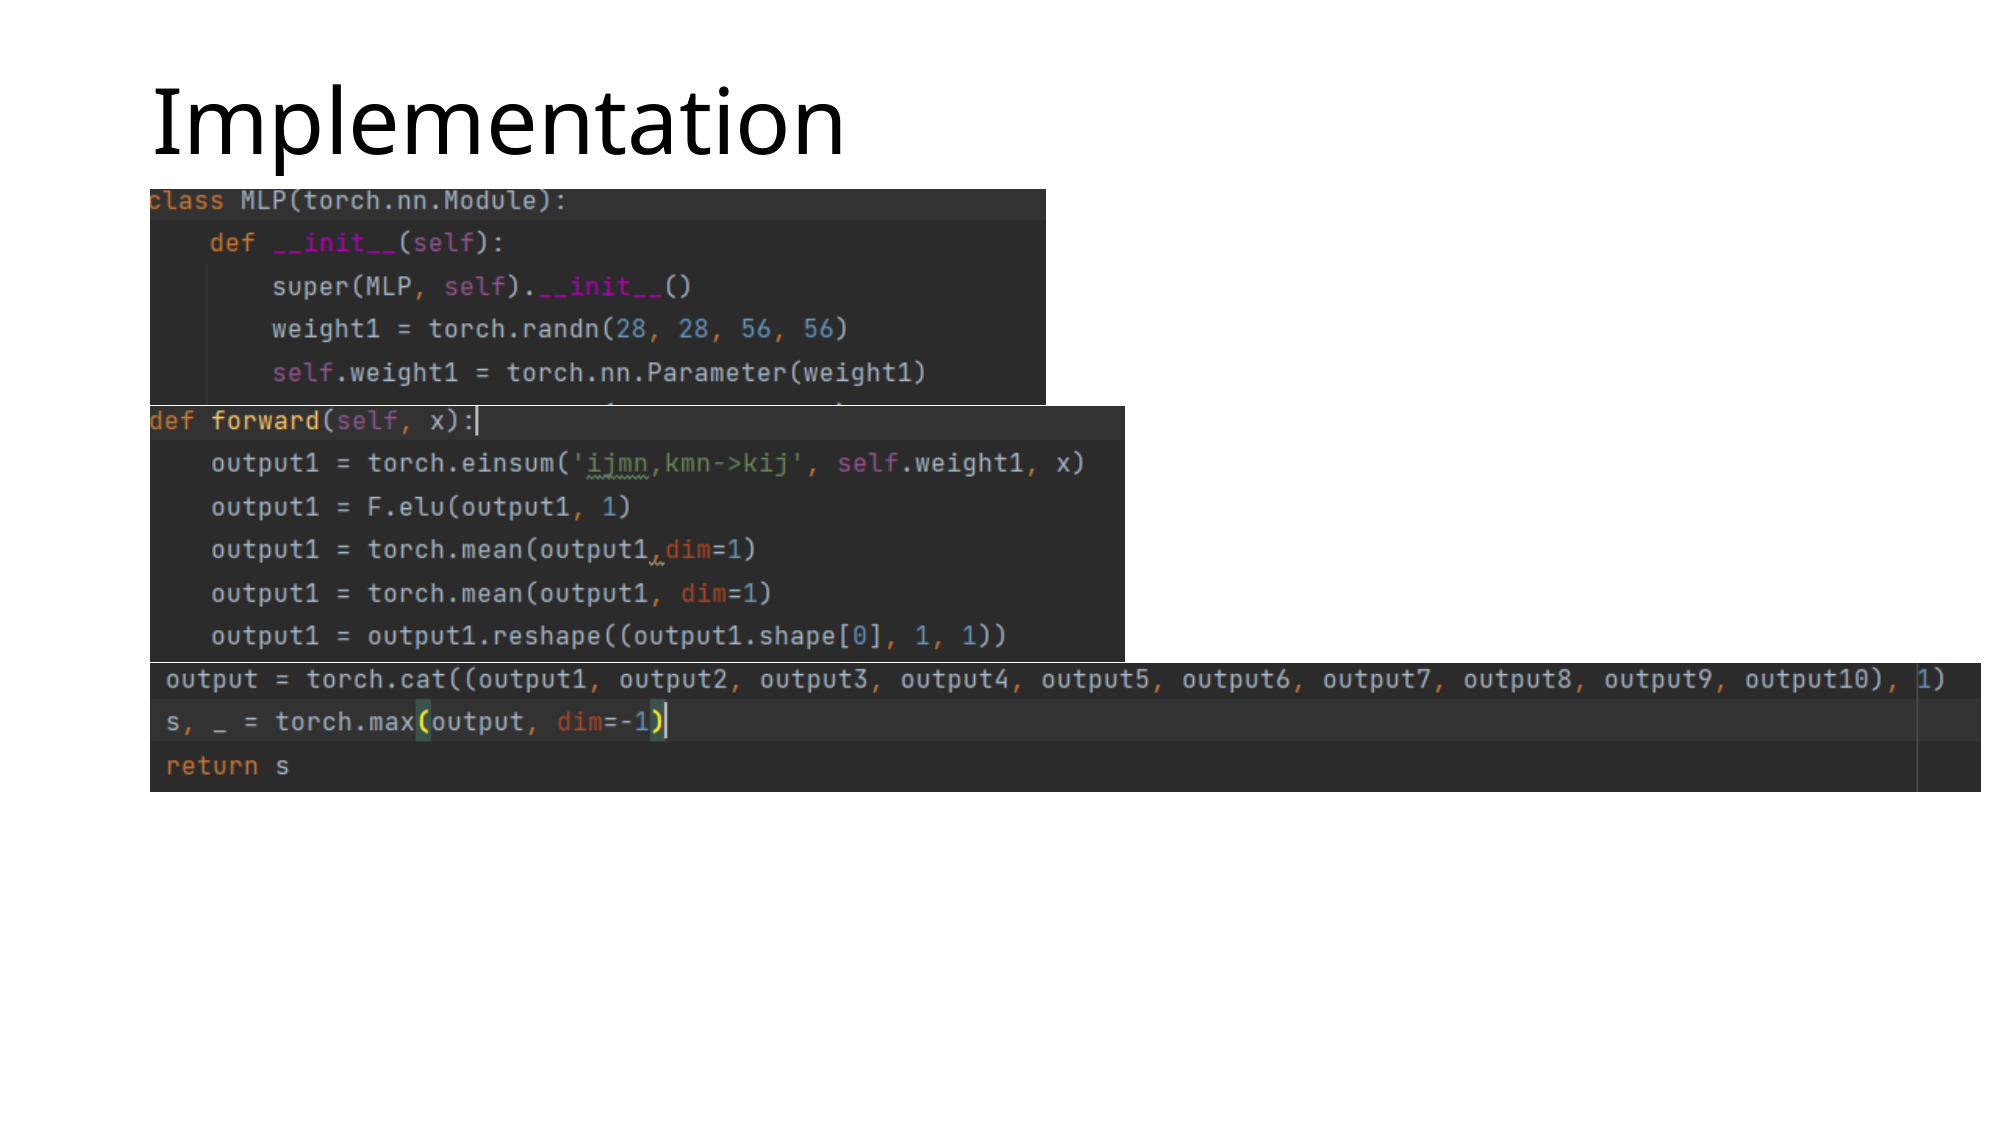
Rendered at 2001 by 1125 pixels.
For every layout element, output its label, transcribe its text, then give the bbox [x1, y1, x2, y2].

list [150, 406, 1125, 662]
picture [150, 663, 1981, 792]
picture [150, 189, 1046, 405]
title Implementation [137, 59, 1863, 190]
